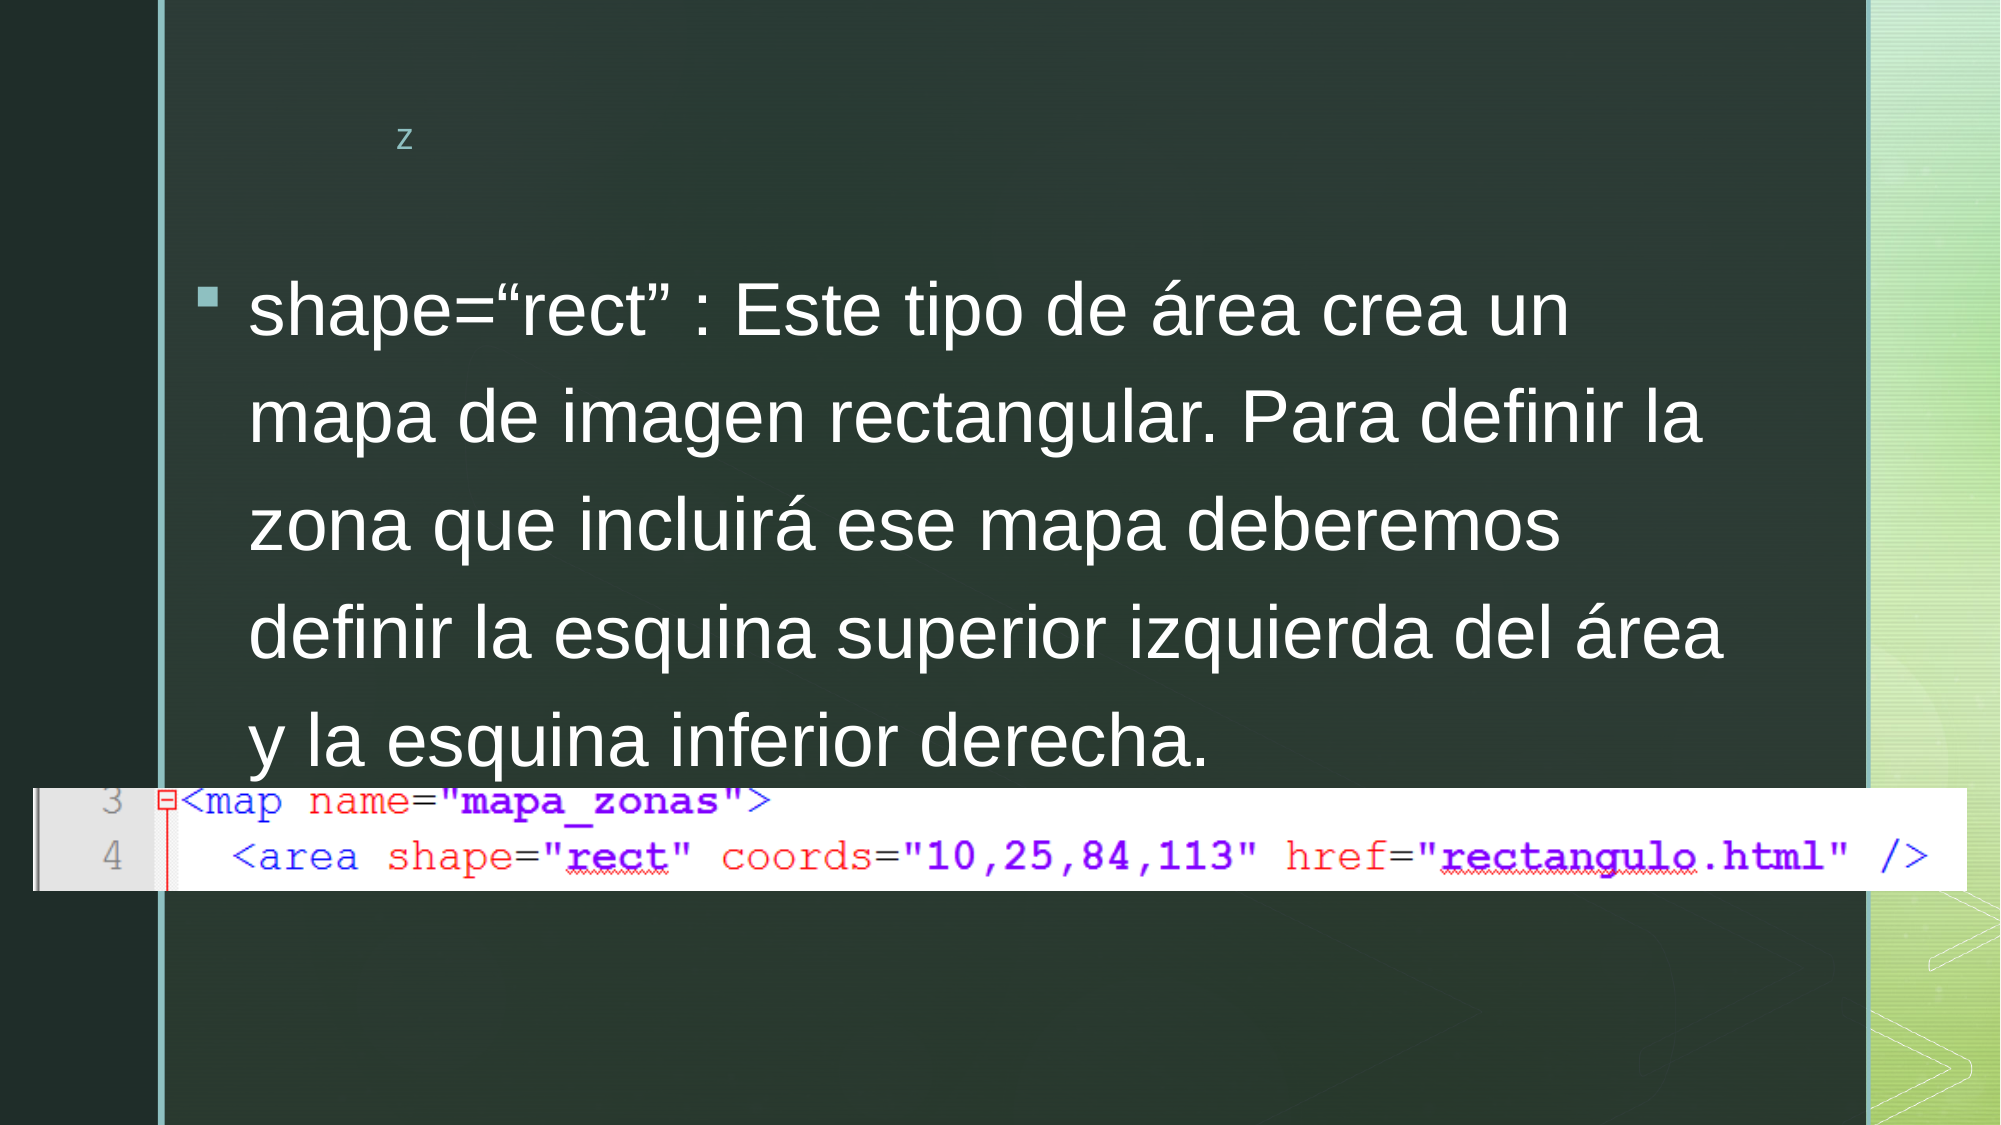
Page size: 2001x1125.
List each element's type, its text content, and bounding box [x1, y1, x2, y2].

picture [32, 0, 2001, 1125]
list shape=“rect” : Este tipo de área crea un mapa de imagen rectangular. Para definir la zona que incluirá ese mapa deberemos definir la esquina superior izquierda del área y la esquina inferior derecha. [177, 234, 1767, 787]
